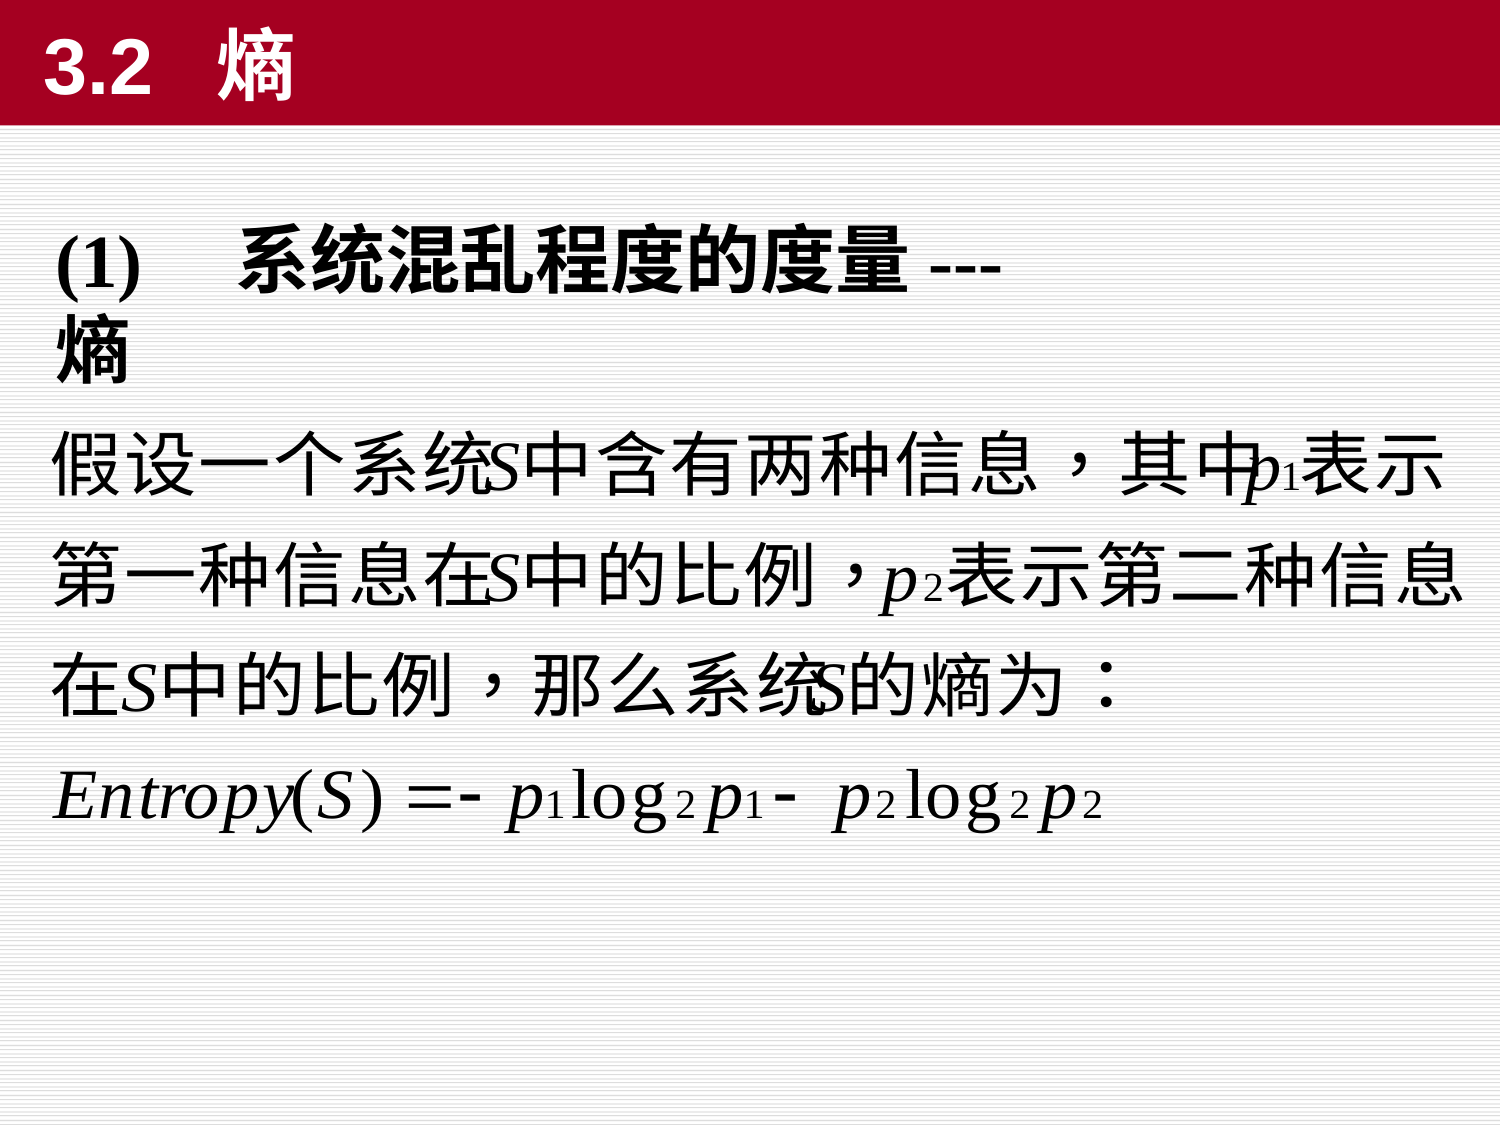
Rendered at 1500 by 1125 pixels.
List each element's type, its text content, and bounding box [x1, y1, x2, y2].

list (1) 系统混乱程度的度量---熵 [40, 204, 1104, 335]
title 3.2 熵 [0, 0, 1500, 126]
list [40, 413, 1460, 852]
picture [0, 126, 1500, 1125]
